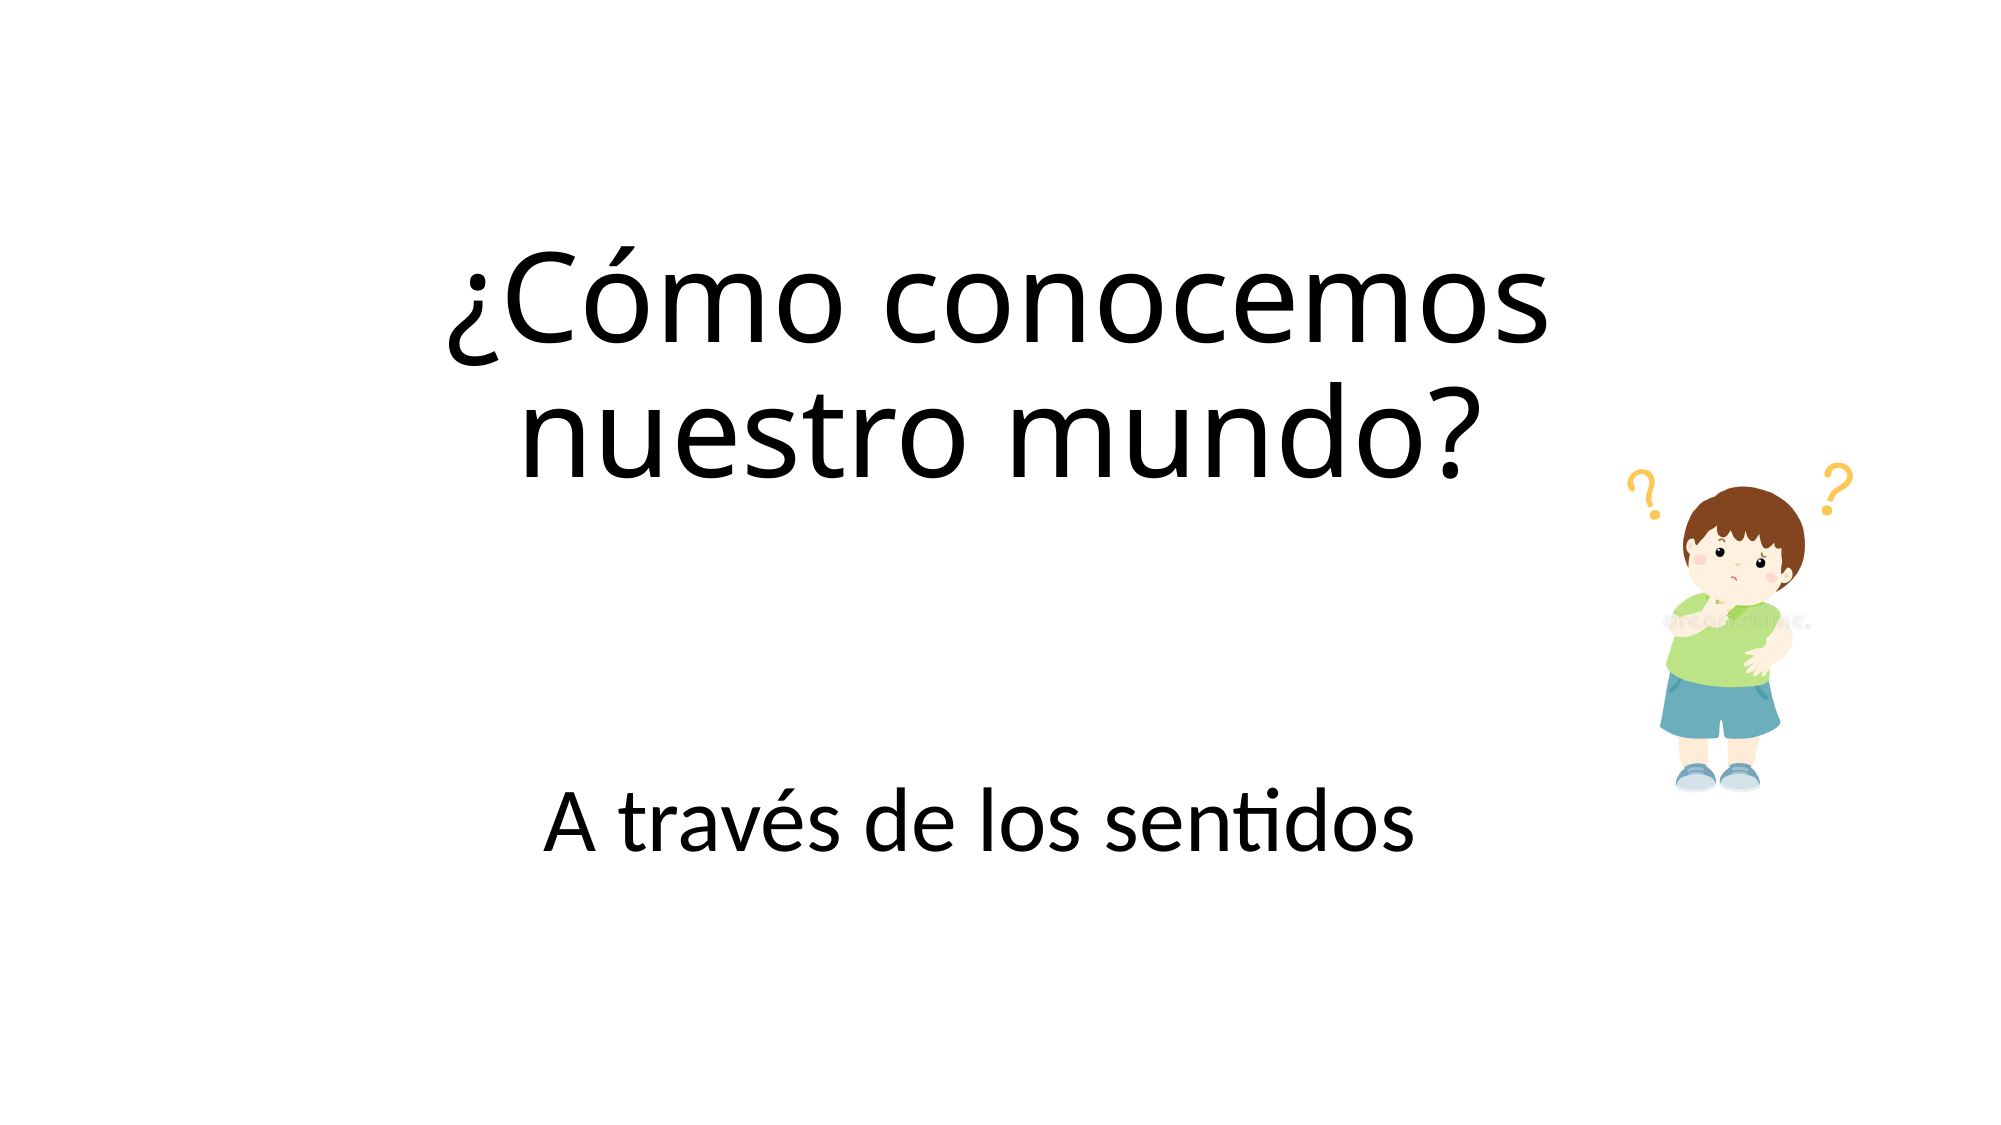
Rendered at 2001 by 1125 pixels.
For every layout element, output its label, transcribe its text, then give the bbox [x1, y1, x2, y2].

picture [1546, 424, 1927, 805]
text_box ¿Cómo conocemos nuestro mundo? [249, 119, 1750, 512]
text_box A través de los sentidos [230, 764, 1731, 1036]
